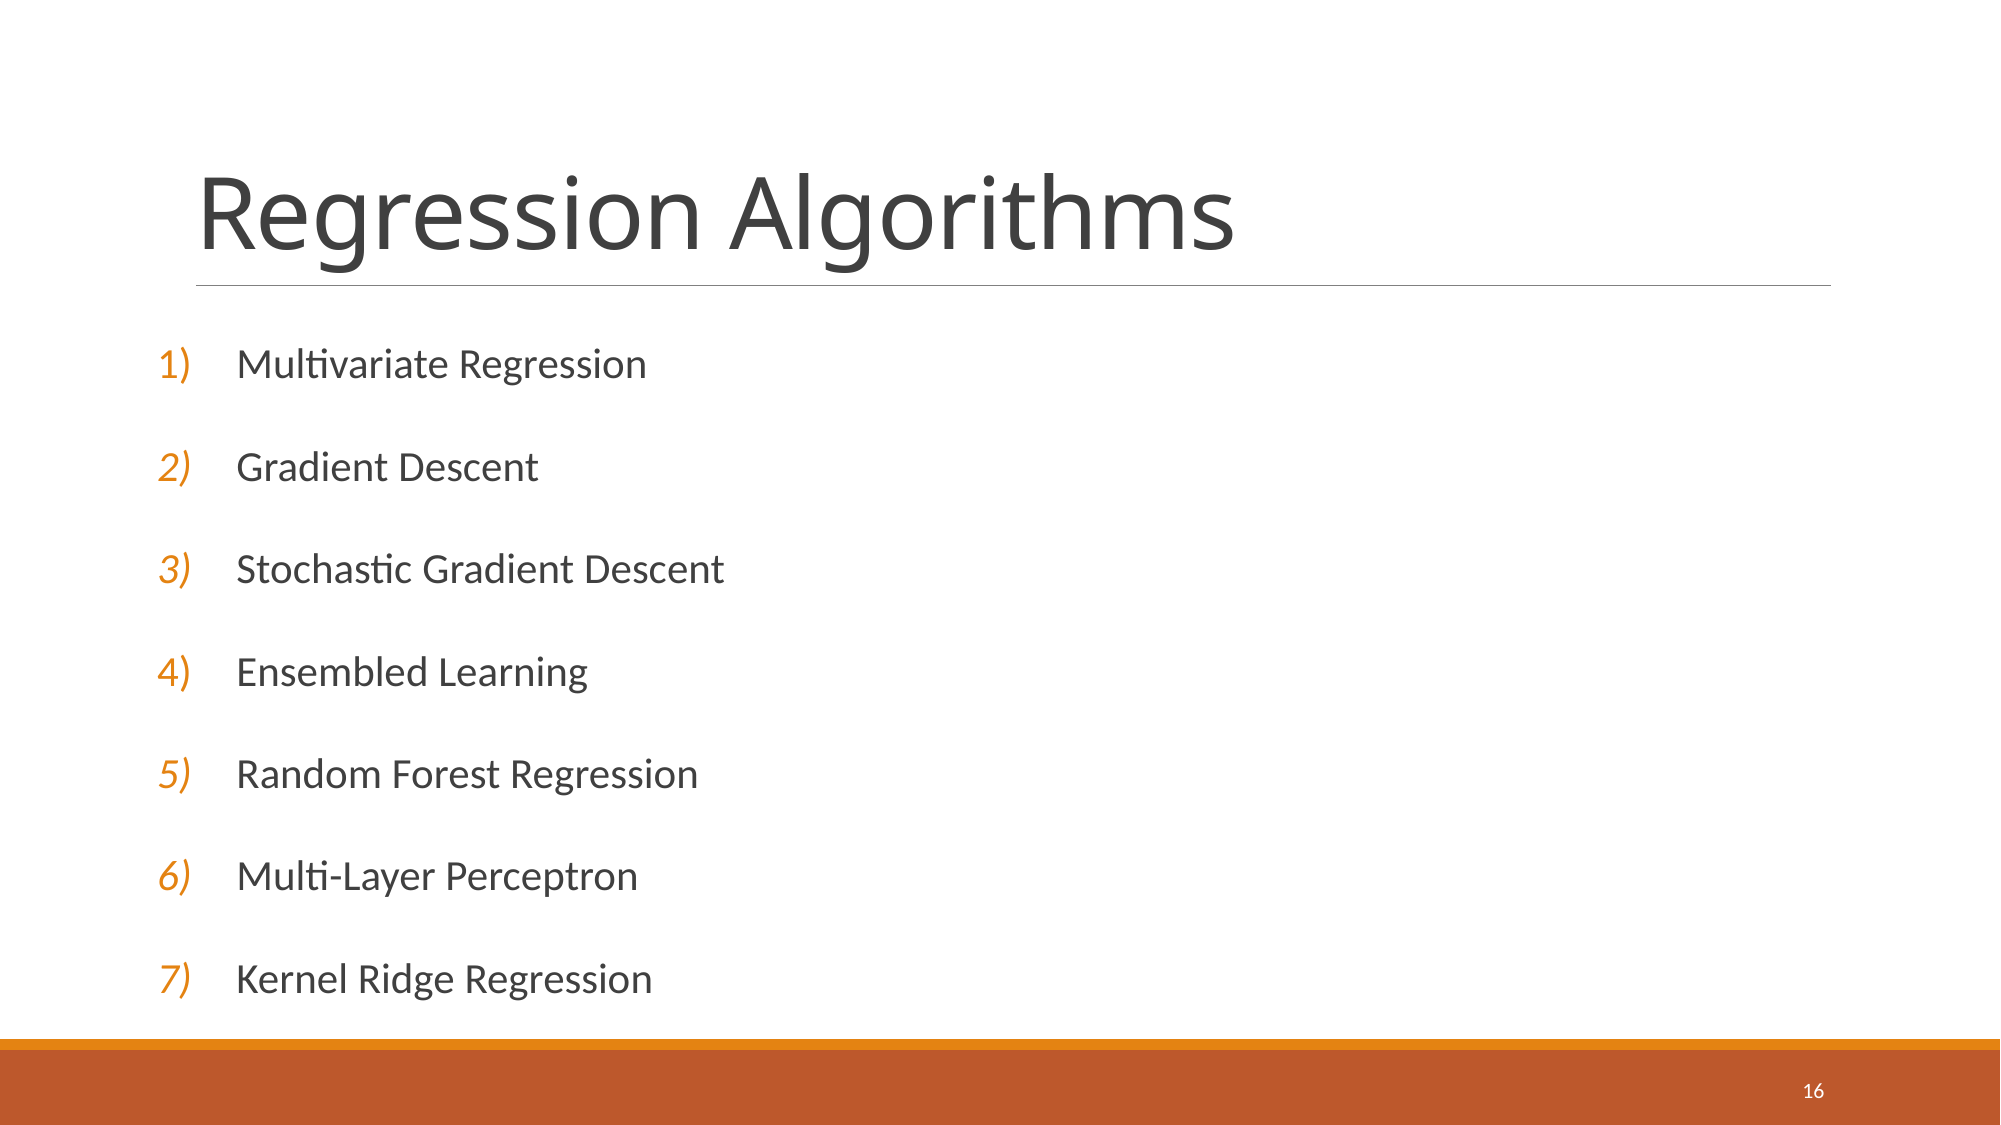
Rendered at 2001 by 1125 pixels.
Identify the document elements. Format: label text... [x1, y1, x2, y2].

slide_number 16 [1624, 1059, 1840, 1120]
title Regression Algorithms [180, 101, 1830, 278]
list Multivariate Regression Gradient Descent Stochastic Gradient Descent Ensembled Learning Random Forest Regression Multi-Layer Perceptron Kernel Ridge Regression [157, 302, 1857, 1017]
